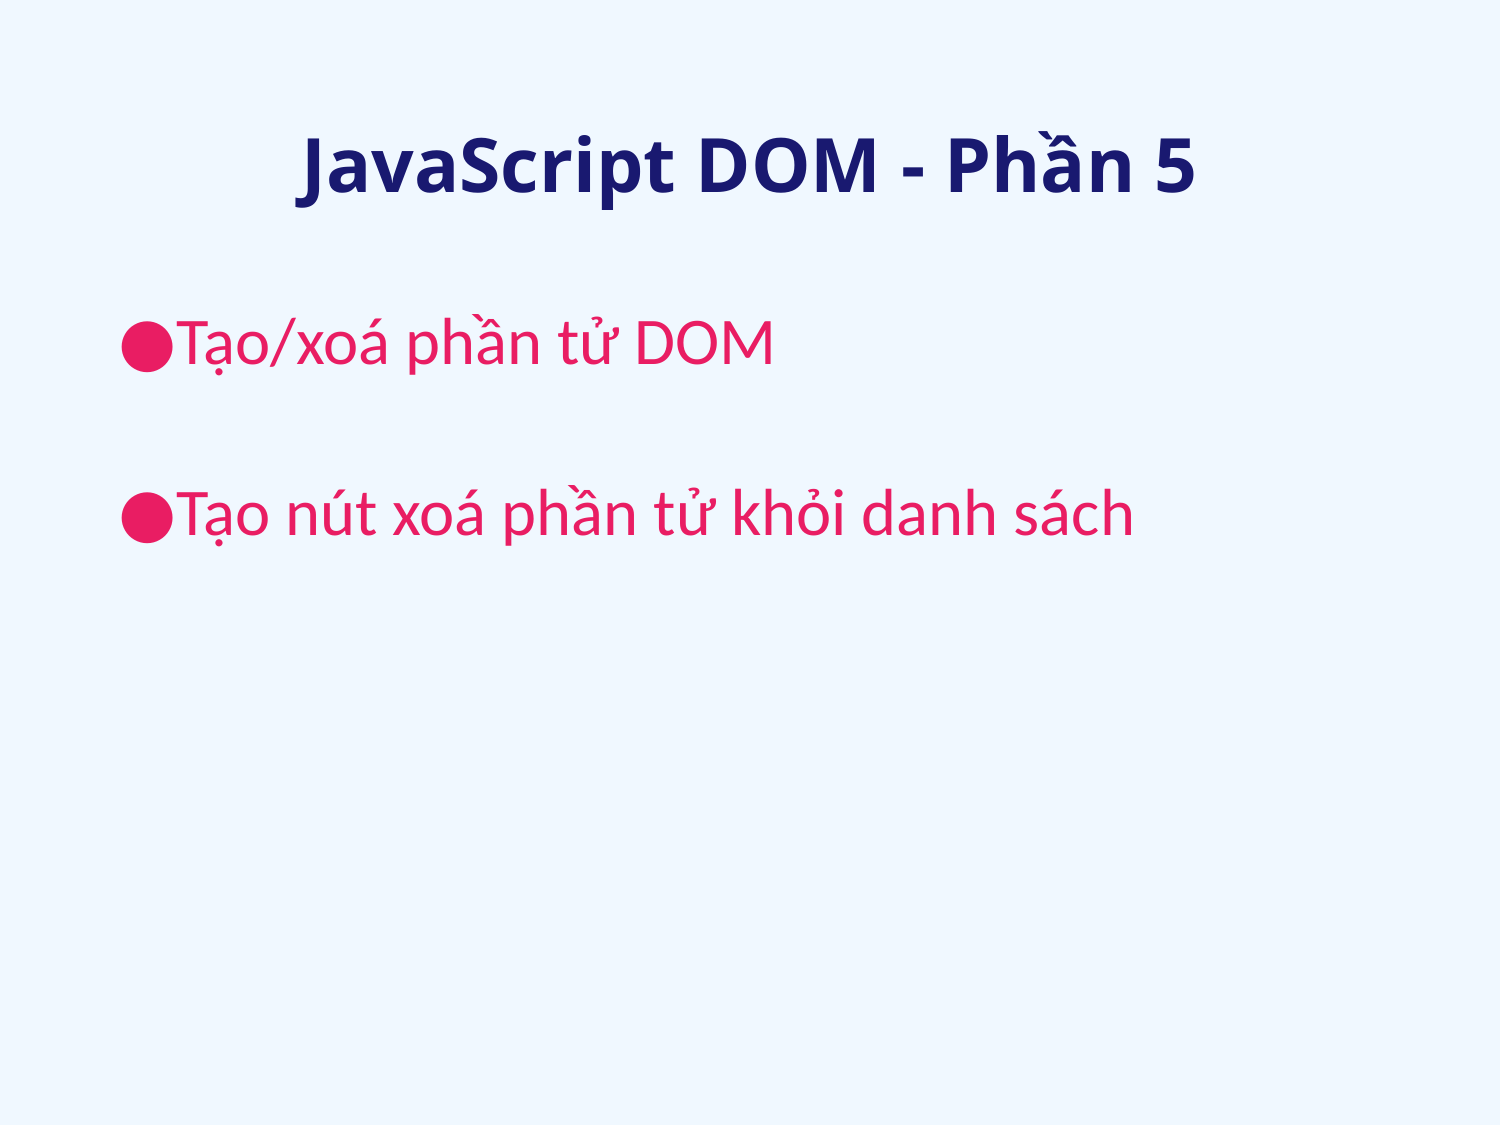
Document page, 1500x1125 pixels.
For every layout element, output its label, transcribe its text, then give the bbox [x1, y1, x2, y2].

title JavaScript DOM - Phần 5 [103, 59, 1397, 278]
list Tạo/xoá phần tử DOM Tạo nút xoá phần tử khỏi danh sách [103, 299, 1397, 1014]
